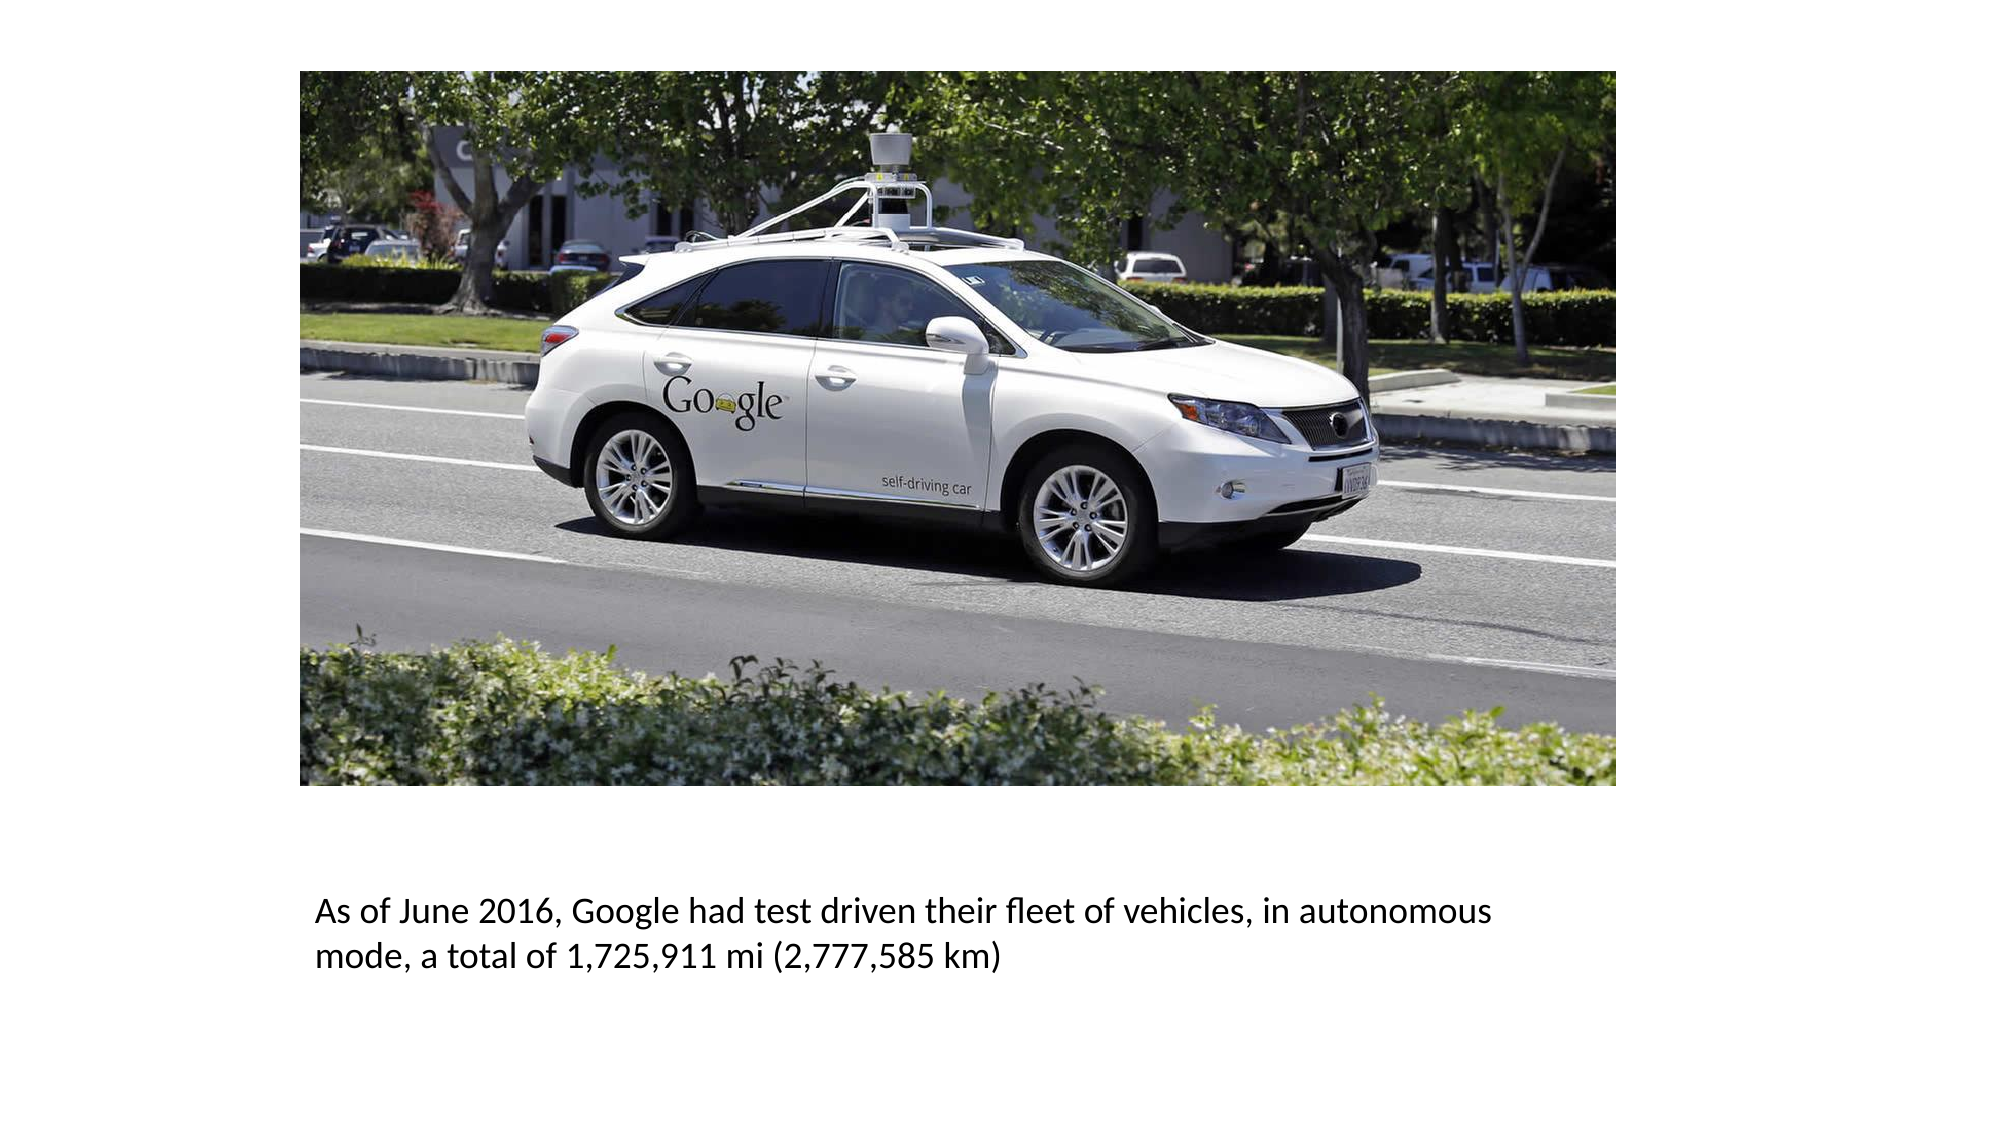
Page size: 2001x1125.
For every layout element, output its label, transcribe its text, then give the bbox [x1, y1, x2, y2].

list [299, 71, 1616, 786]
text_box As of June 2016, Google had test driven their fleet of vehicles, in autonomous mode, a total of 1,725,911 mi (2,777,585 km) [300, 878, 1616, 984]
